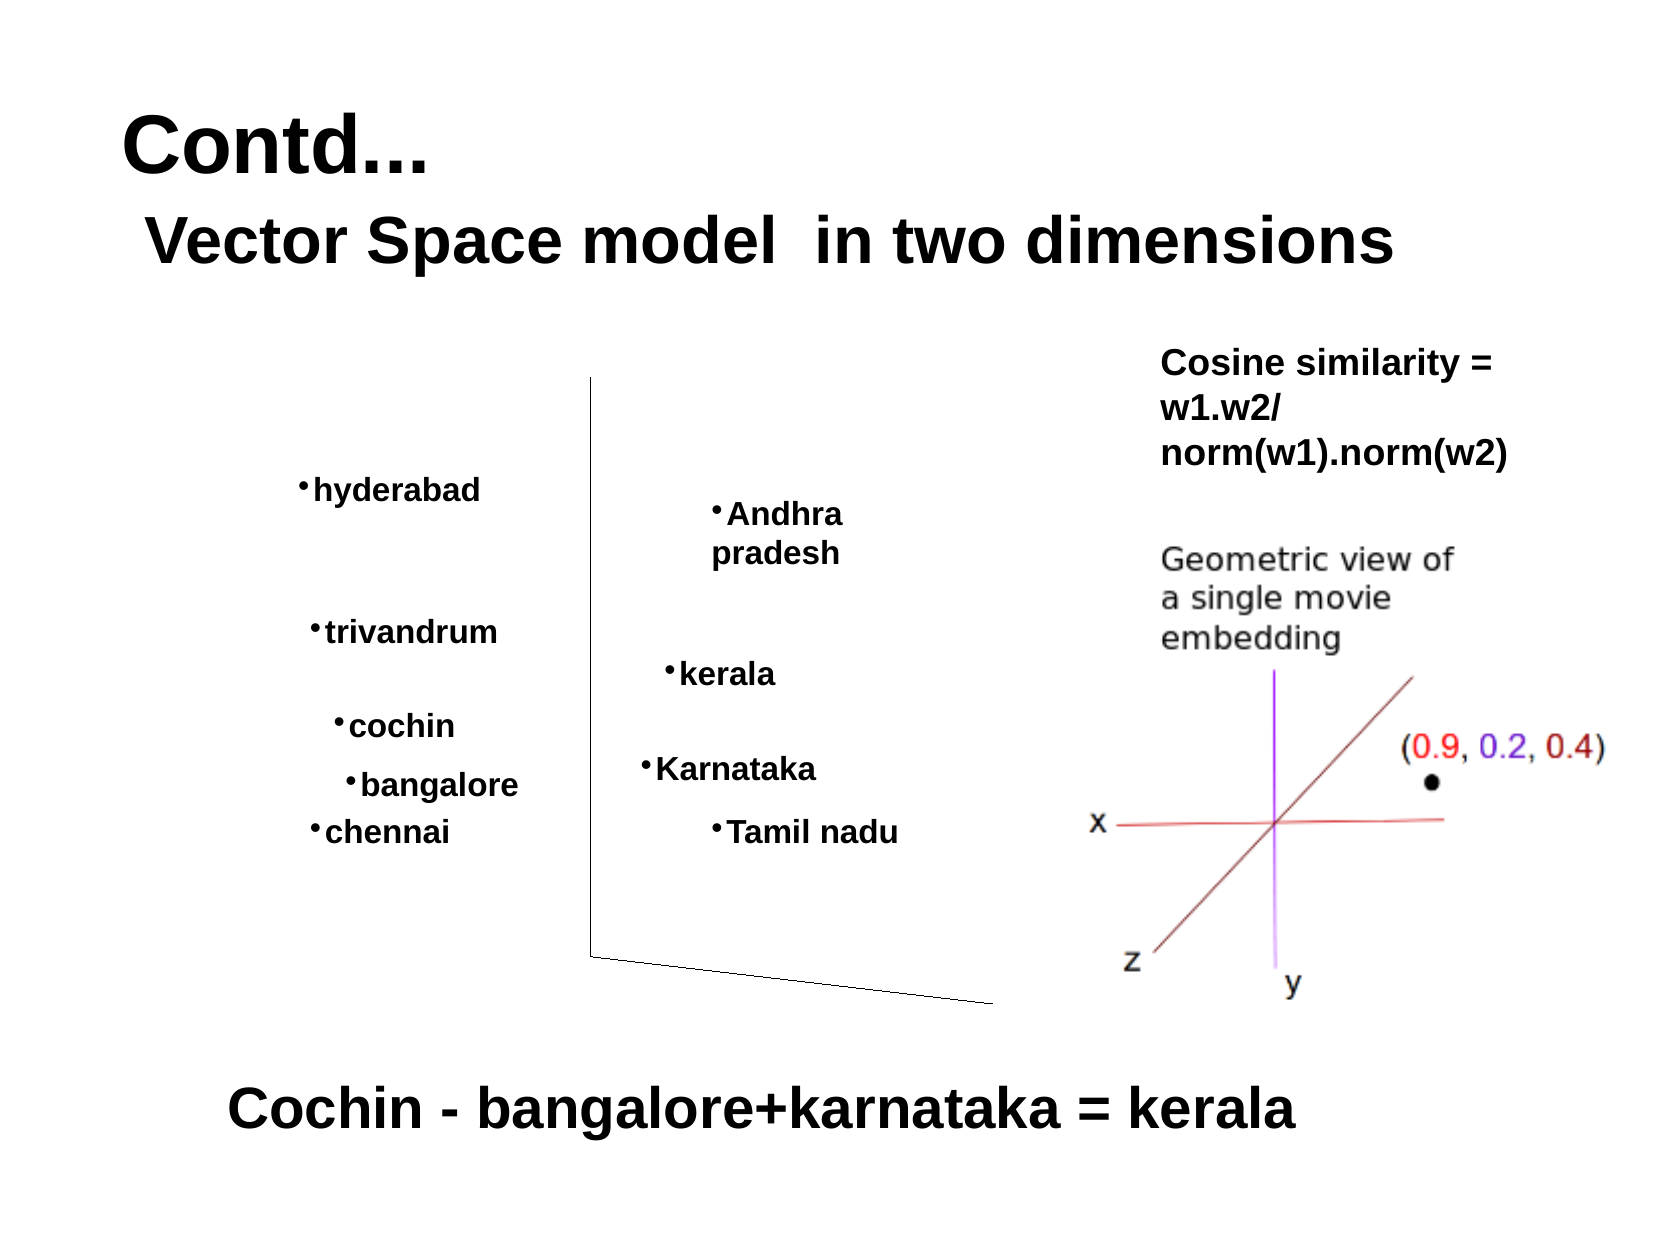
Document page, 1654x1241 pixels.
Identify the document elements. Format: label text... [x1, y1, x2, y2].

text_box kerala [649, 644, 1005, 697]
text_box Karnataka [625, 739, 921, 791]
text_box hyderabad [283, 460, 532, 513]
text_box Tamil nadu [696, 803, 957, 855]
text_box Cochin - bangalore+karnataka = kerala [212, 1062, 1429, 1181]
text_box cochin [318, 696, 555, 749]
text_box Cosine similarity = w1.w2/ norm(w1).norm(w2) [1145, 330, 1524, 472]
text_box chennai [295, 803, 590, 855]
picture [1010, 531, 1629, 1009]
text_box Contd... [106, 82, 1607, 201]
text_box Vector Space model in two dimensions [130, 188, 1441, 352]
text_box trivandrum [295, 602, 520, 691]
text_box chennai [591, 803, 603, 855]
text_box bangalore [330, 755, 579, 808]
text_box Andhra pradesh [696, 484, 969, 573]
